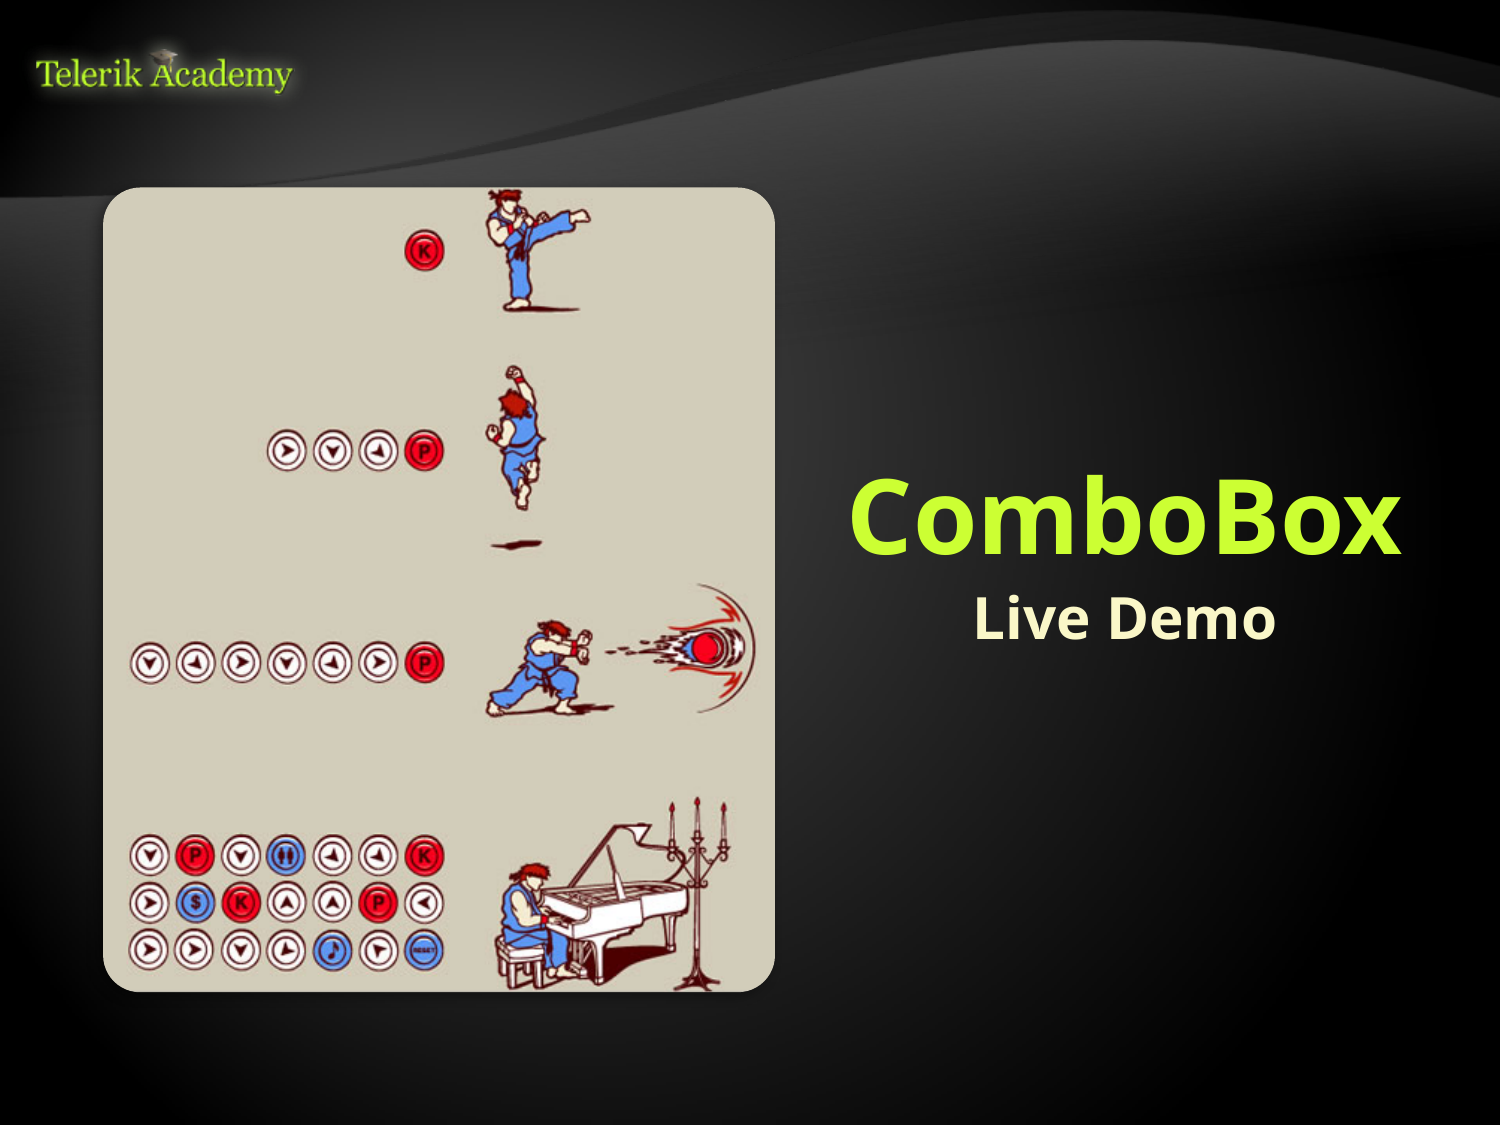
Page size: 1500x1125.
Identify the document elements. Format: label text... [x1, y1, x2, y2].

subtitle Live Demo [825, 569, 1425, 663]
picture [0, 0, 1500, 1125]
title ComboBox [825, 450, 1425, 563]
